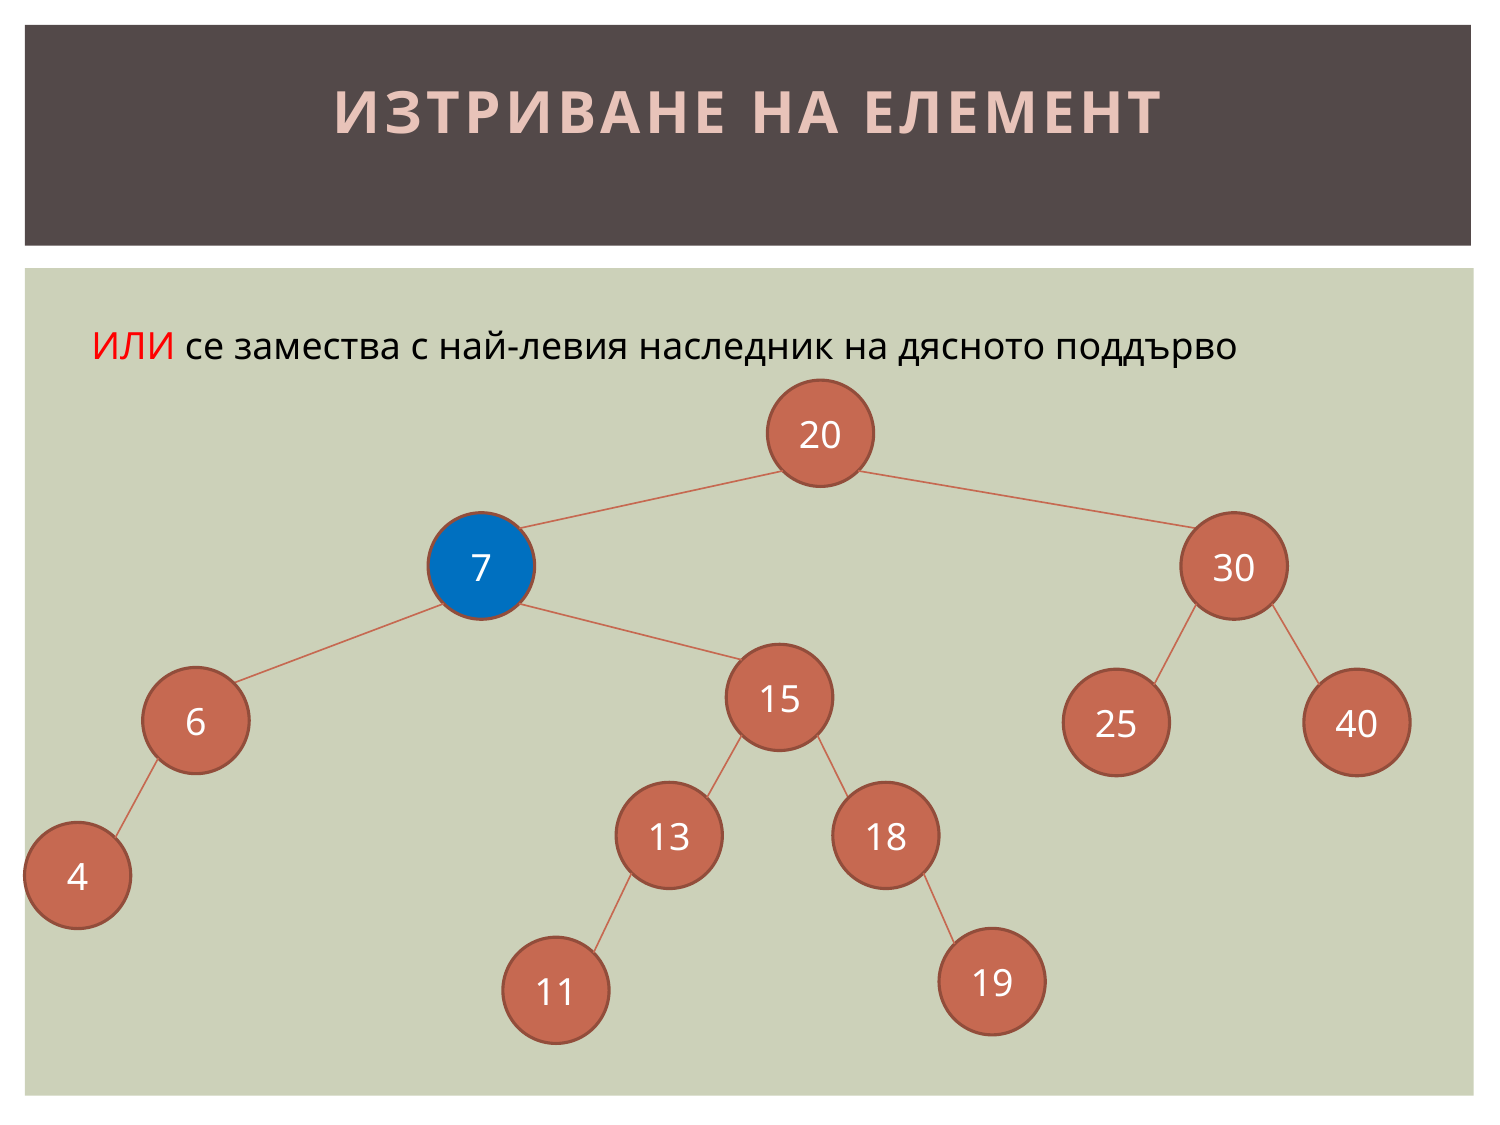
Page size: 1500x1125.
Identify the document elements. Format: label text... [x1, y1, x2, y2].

text_box ИЛИ се замества с най-левия наследник на дясното поддърво [76, 314, 1412, 374]
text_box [24, 379, 1411, 1044]
title изтриване на елемент [62, 58, 1438, 232]
